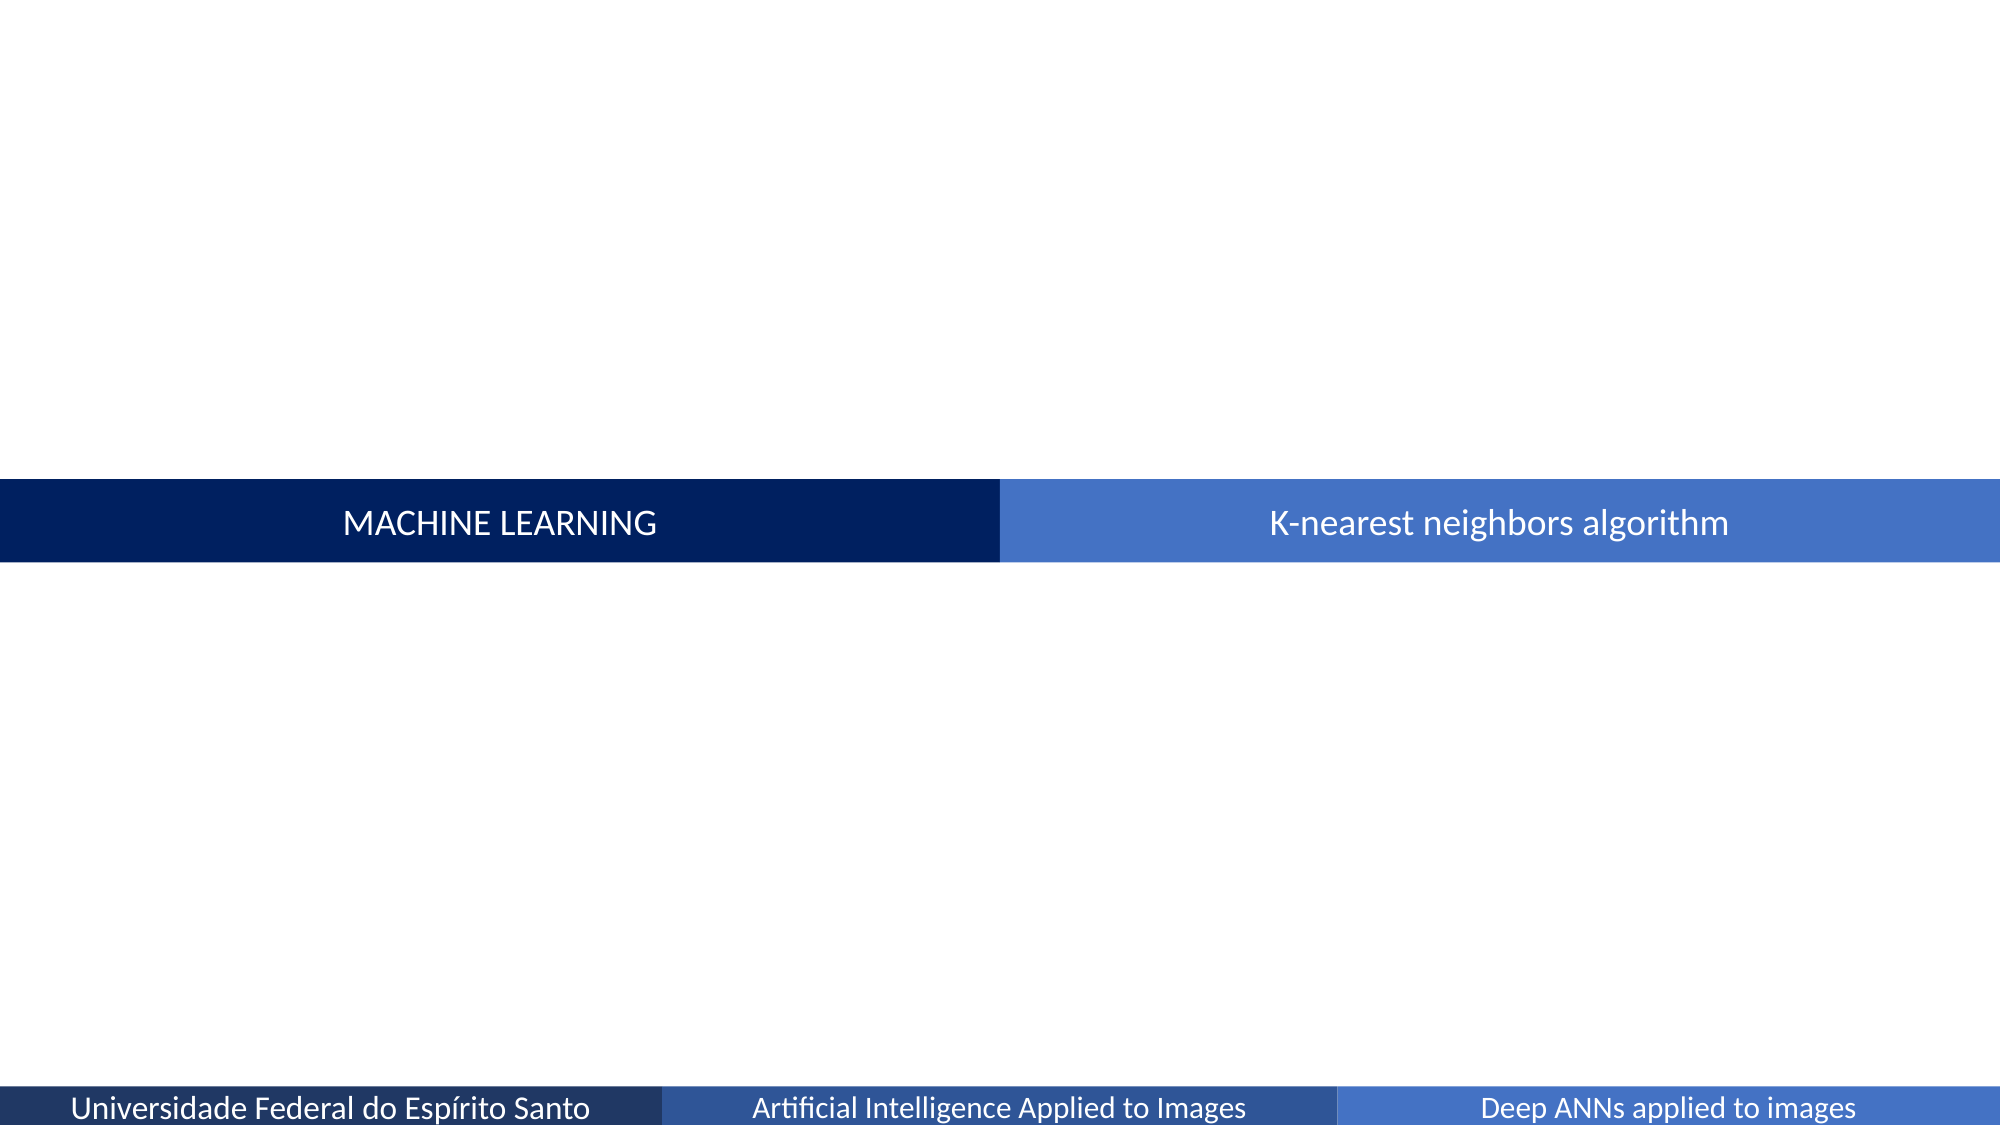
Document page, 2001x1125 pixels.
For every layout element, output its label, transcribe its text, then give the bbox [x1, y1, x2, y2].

text_box Artificial Intelligence Applied to Images [661, 1085, 1337, 1125]
text_box Universidade Federal do Espírito Santo [0, 1085, 661, 1125]
text_box MACHINE LEARNING [0, 478, 999, 563]
text_box K-nearest neighbors algorithm [999, 478, 2000, 563]
text_box Deep ANNs applied to images [1337, 1085, 2000, 1125]
